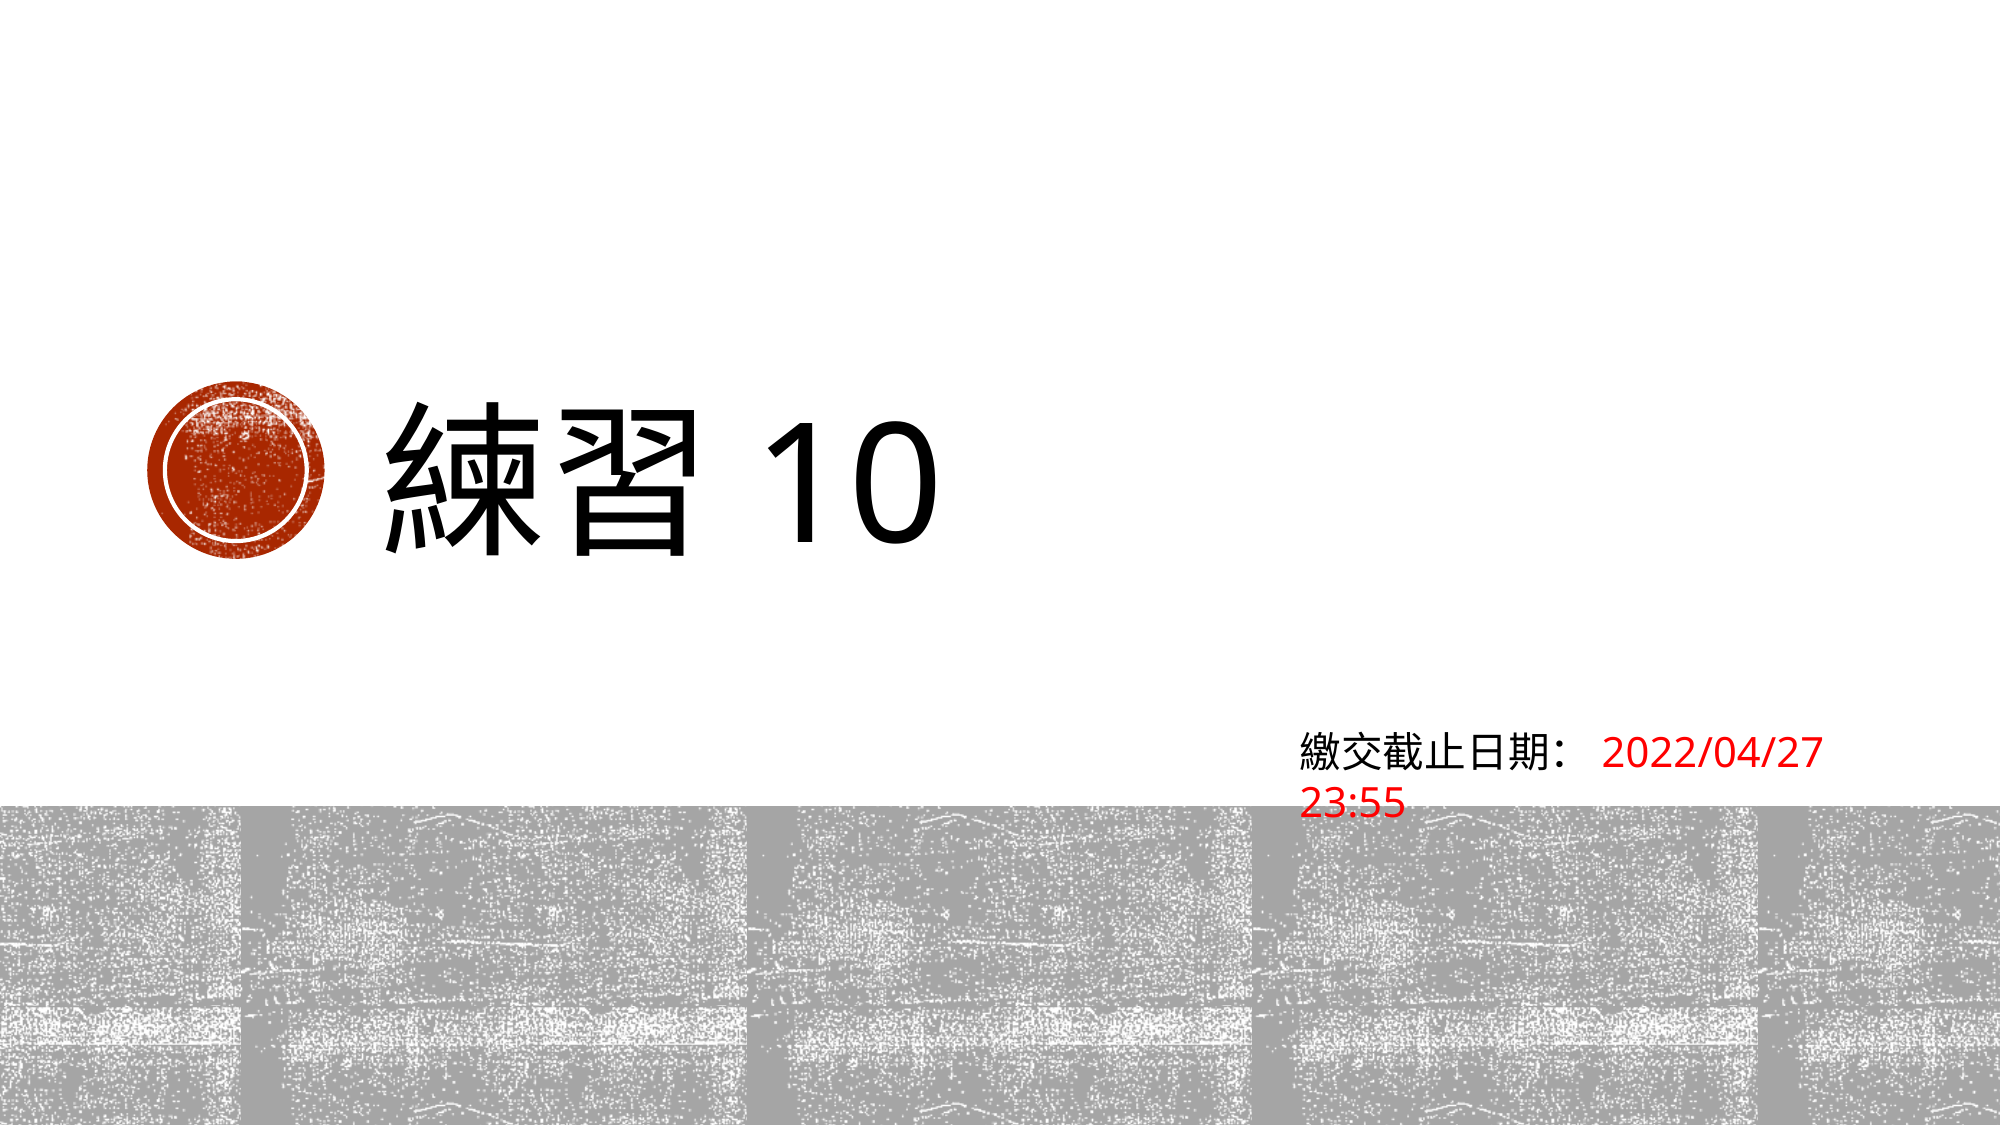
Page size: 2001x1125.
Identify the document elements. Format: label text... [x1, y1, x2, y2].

picture [147, 381, 325, 559]
title 練習10 [364, 206, 1888, 784]
text_box 繳交截止日期：2022/04/27 23:55 [1284, 717, 1965, 833]
